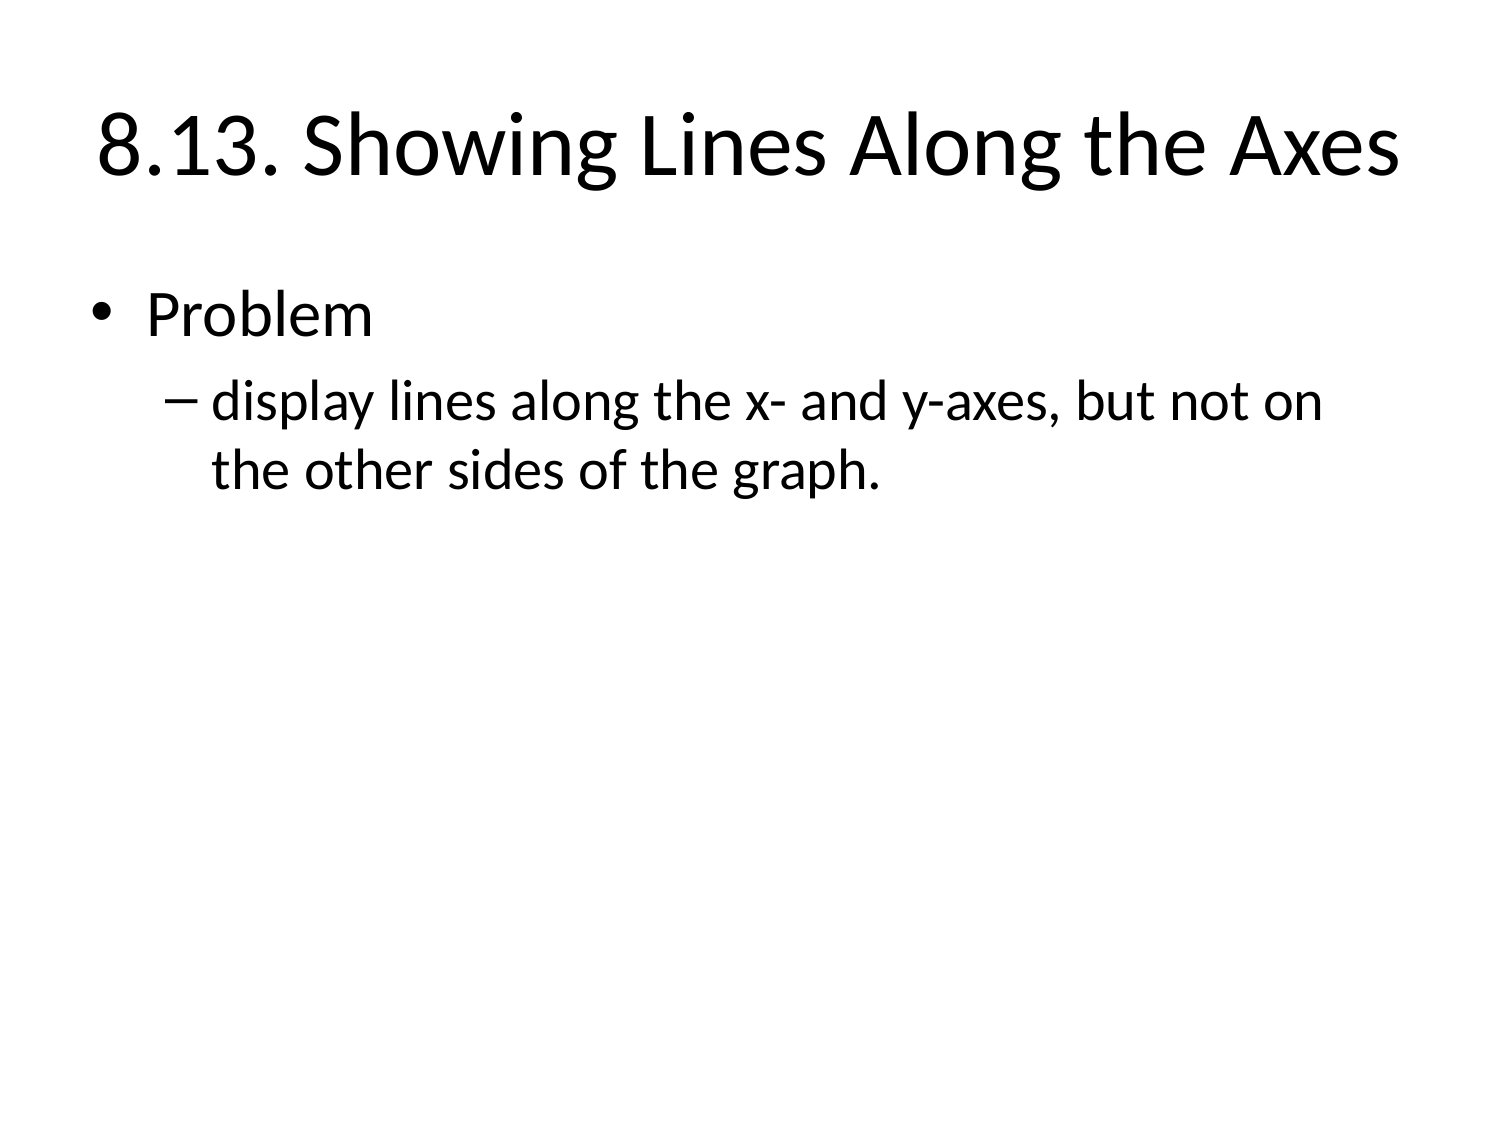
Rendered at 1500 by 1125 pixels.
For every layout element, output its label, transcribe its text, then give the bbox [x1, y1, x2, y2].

title 8.13. Showing Lines Along the Axes [75, 45, 1425, 233]
list Problem display lines along the x- and y-axes, but not on the other sides of the graph. [75, 262, 1425, 1005]
